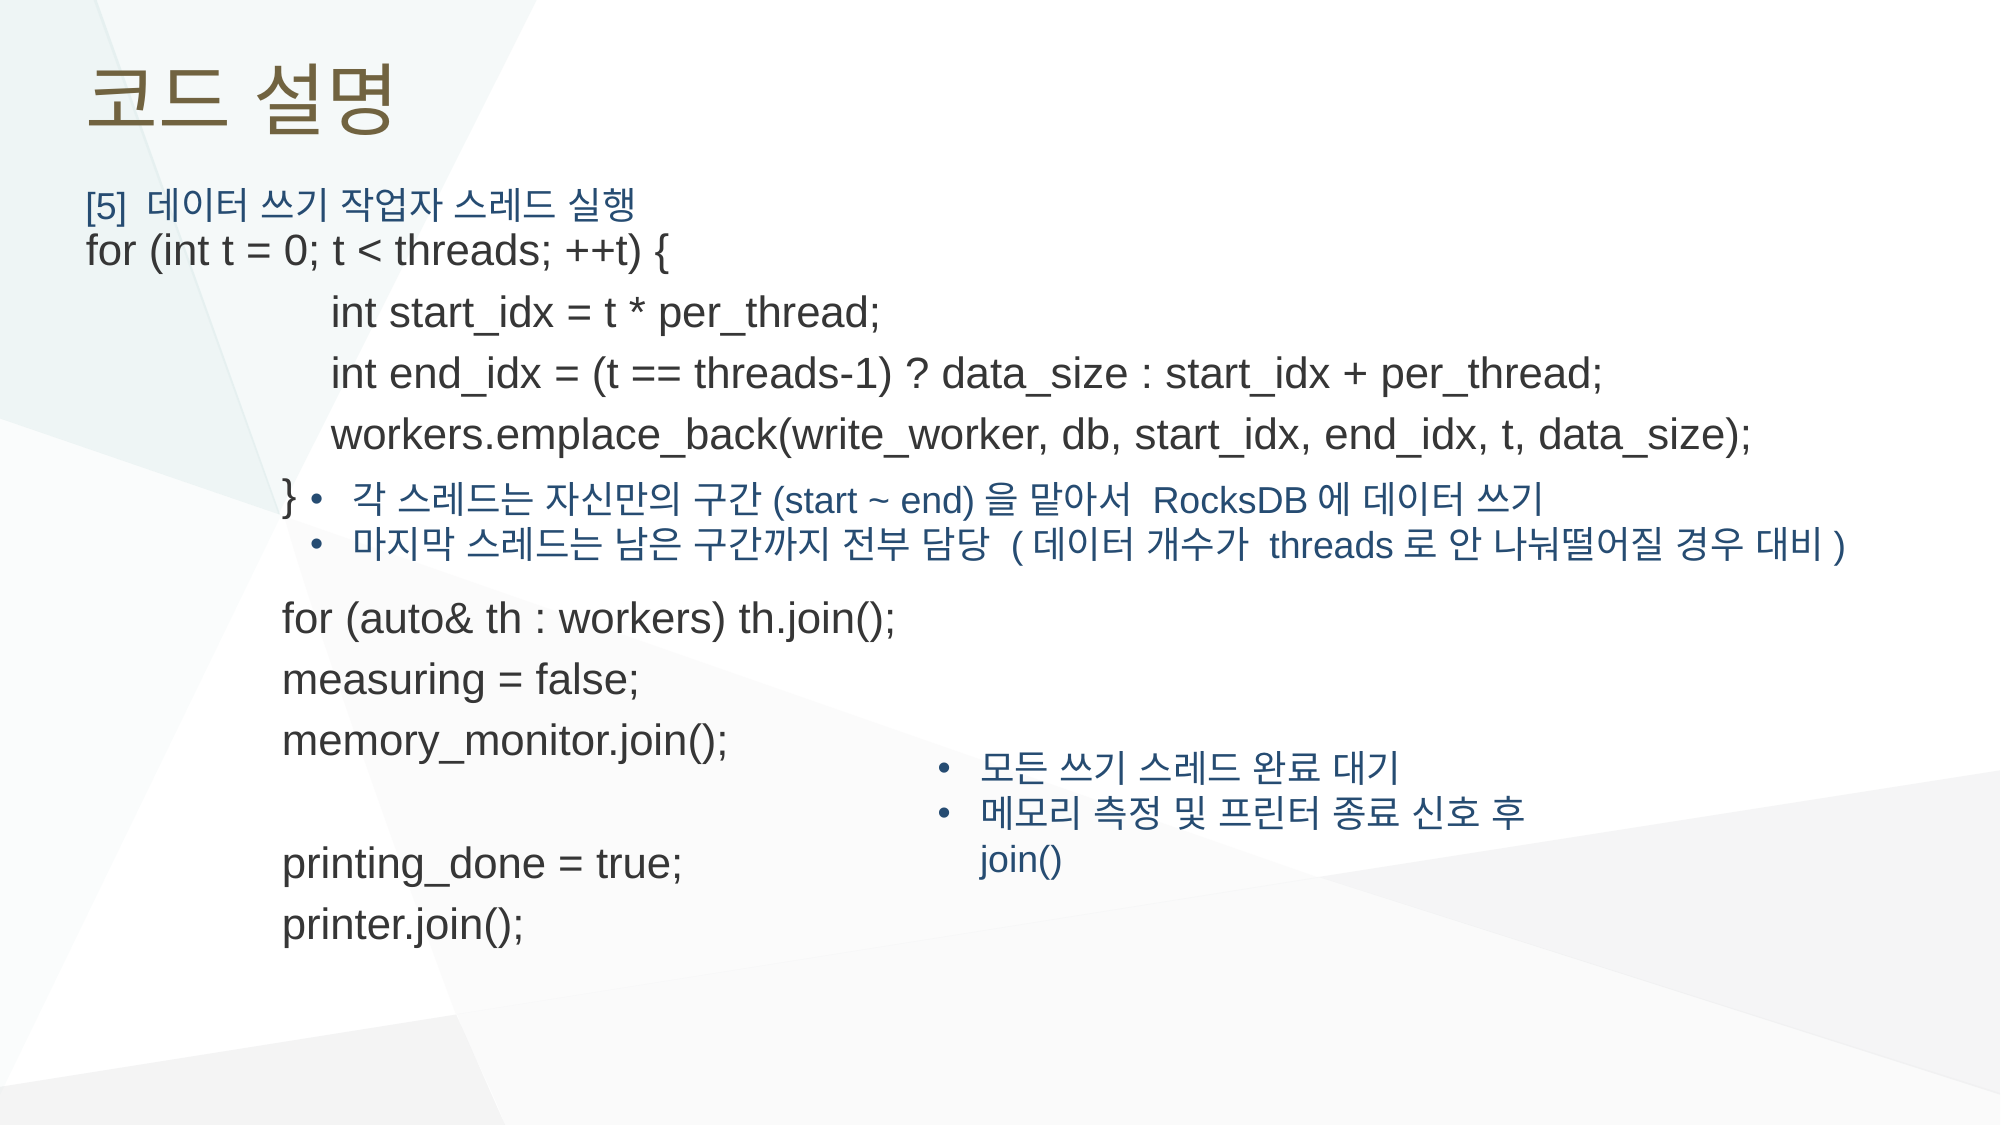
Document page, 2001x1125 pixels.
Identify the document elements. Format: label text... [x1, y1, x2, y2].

title 코드 설명 [70, 20, 1925, 175]
text_box [5] 데이터 쓰기 작업자 스레드 실행 [70, 174, 723, 235]
text_box 각 스레드는 자신만의 구간(start ~ end)을 맡아서 RocksDB에 데이터 쓰기 마지막 스레드는 남은 구간까지 전부 담당 (데이터 개수가 threads로 안 나눠떨어질 경우 대비) [295, 468, 1861, 573]
list for (int t = 0; t < threads; ++t) { int start_idx = t * per_thread; int end_idx = (t == threads-1) ? data_size : start_idx + per_thread; workers.emplace_back(write_worker, db, start_idx, end_idx, t, data_size); } for (auto& th : workers) th.join(); measuring = false; memory_monitor.join(); printing_done = true; printer.join(); [70, 214, 1925, 1029]
text_box 모든 쓰기 스레드 완료 대기 메모리 측정 및 프린터 종료 신호 후 join() [922, 737, 1643, 888]
